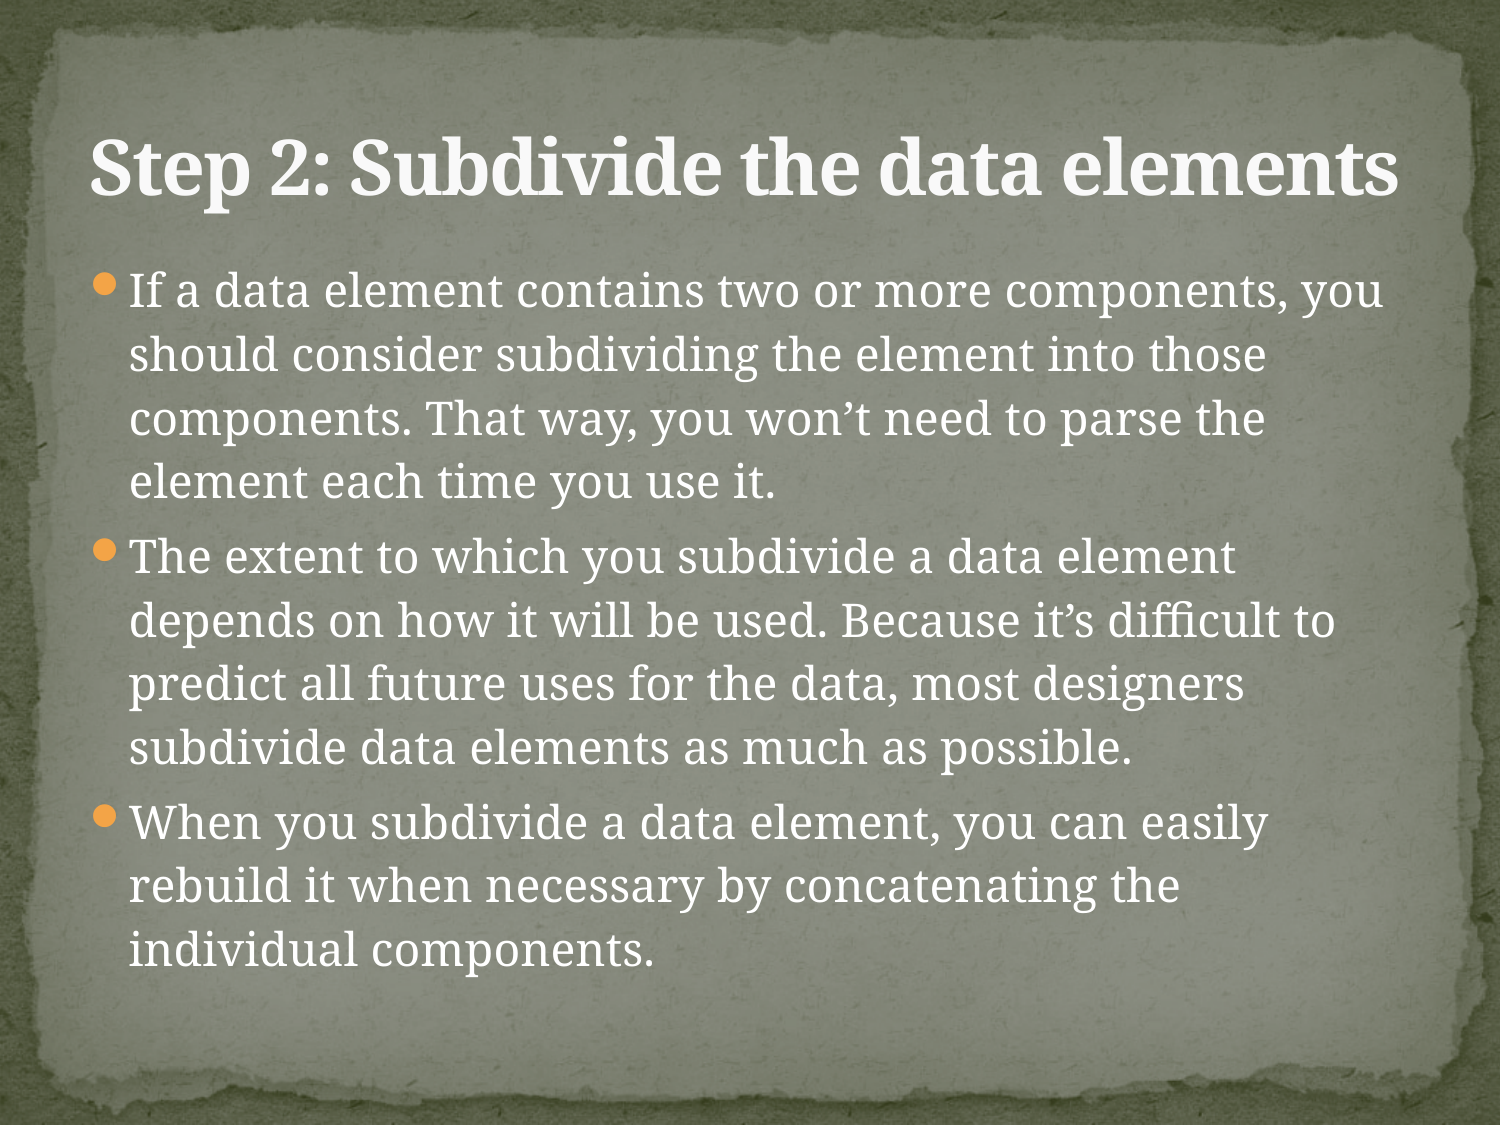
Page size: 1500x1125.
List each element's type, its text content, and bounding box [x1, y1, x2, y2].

title Step 2: Subdivide the data elements [74, 24, 1425, 225]
list If a data element contains two or more components, you should consider subdividing the element into those components. That way, you won’t need to parse the element each time you use it. The extent to which you subdivide a data element depends on how it will be used. Because it’s difficult to predict all future uses for the data, most designers subdivide data elements as much as possible. When you subdivide a data element, you can easily rebuild it when necessary by concatenating the individual components. [75, 249, 1425, 1000]
